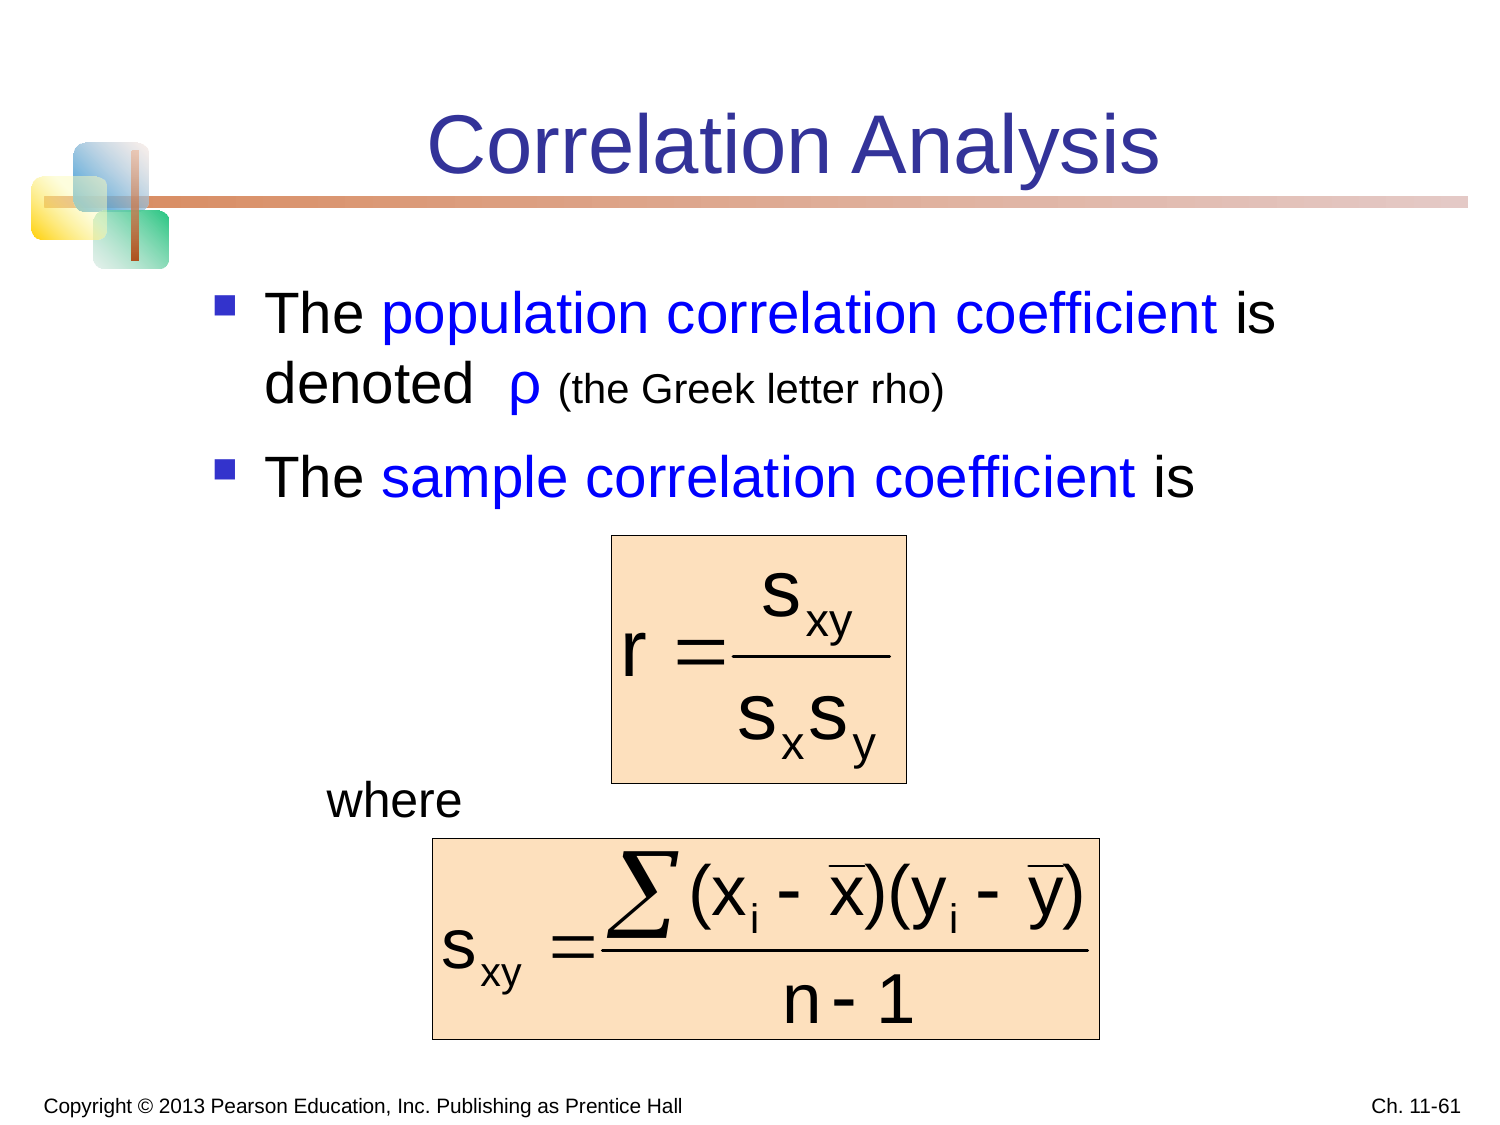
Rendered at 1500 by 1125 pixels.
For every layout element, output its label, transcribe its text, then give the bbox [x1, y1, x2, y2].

text_box where [311, 760, 562, 836]
list The population correlation coefficient is denoted ρ (the Greek letter rho) The sample correlation coefficient is [197, 268, 1394, 1032]
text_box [431, 838, 1100, 1040]
slide_number Ch. 11-61 [1124, 1071, 1476, 1125]
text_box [611, 535, 907, 784]
footer Copyright © 2013 Pearson Education, Inc. Publishing as Prentice Hall [0, 1071, 727, 1125]
title Correlation Analysis [188, 34, 1401, 198]
